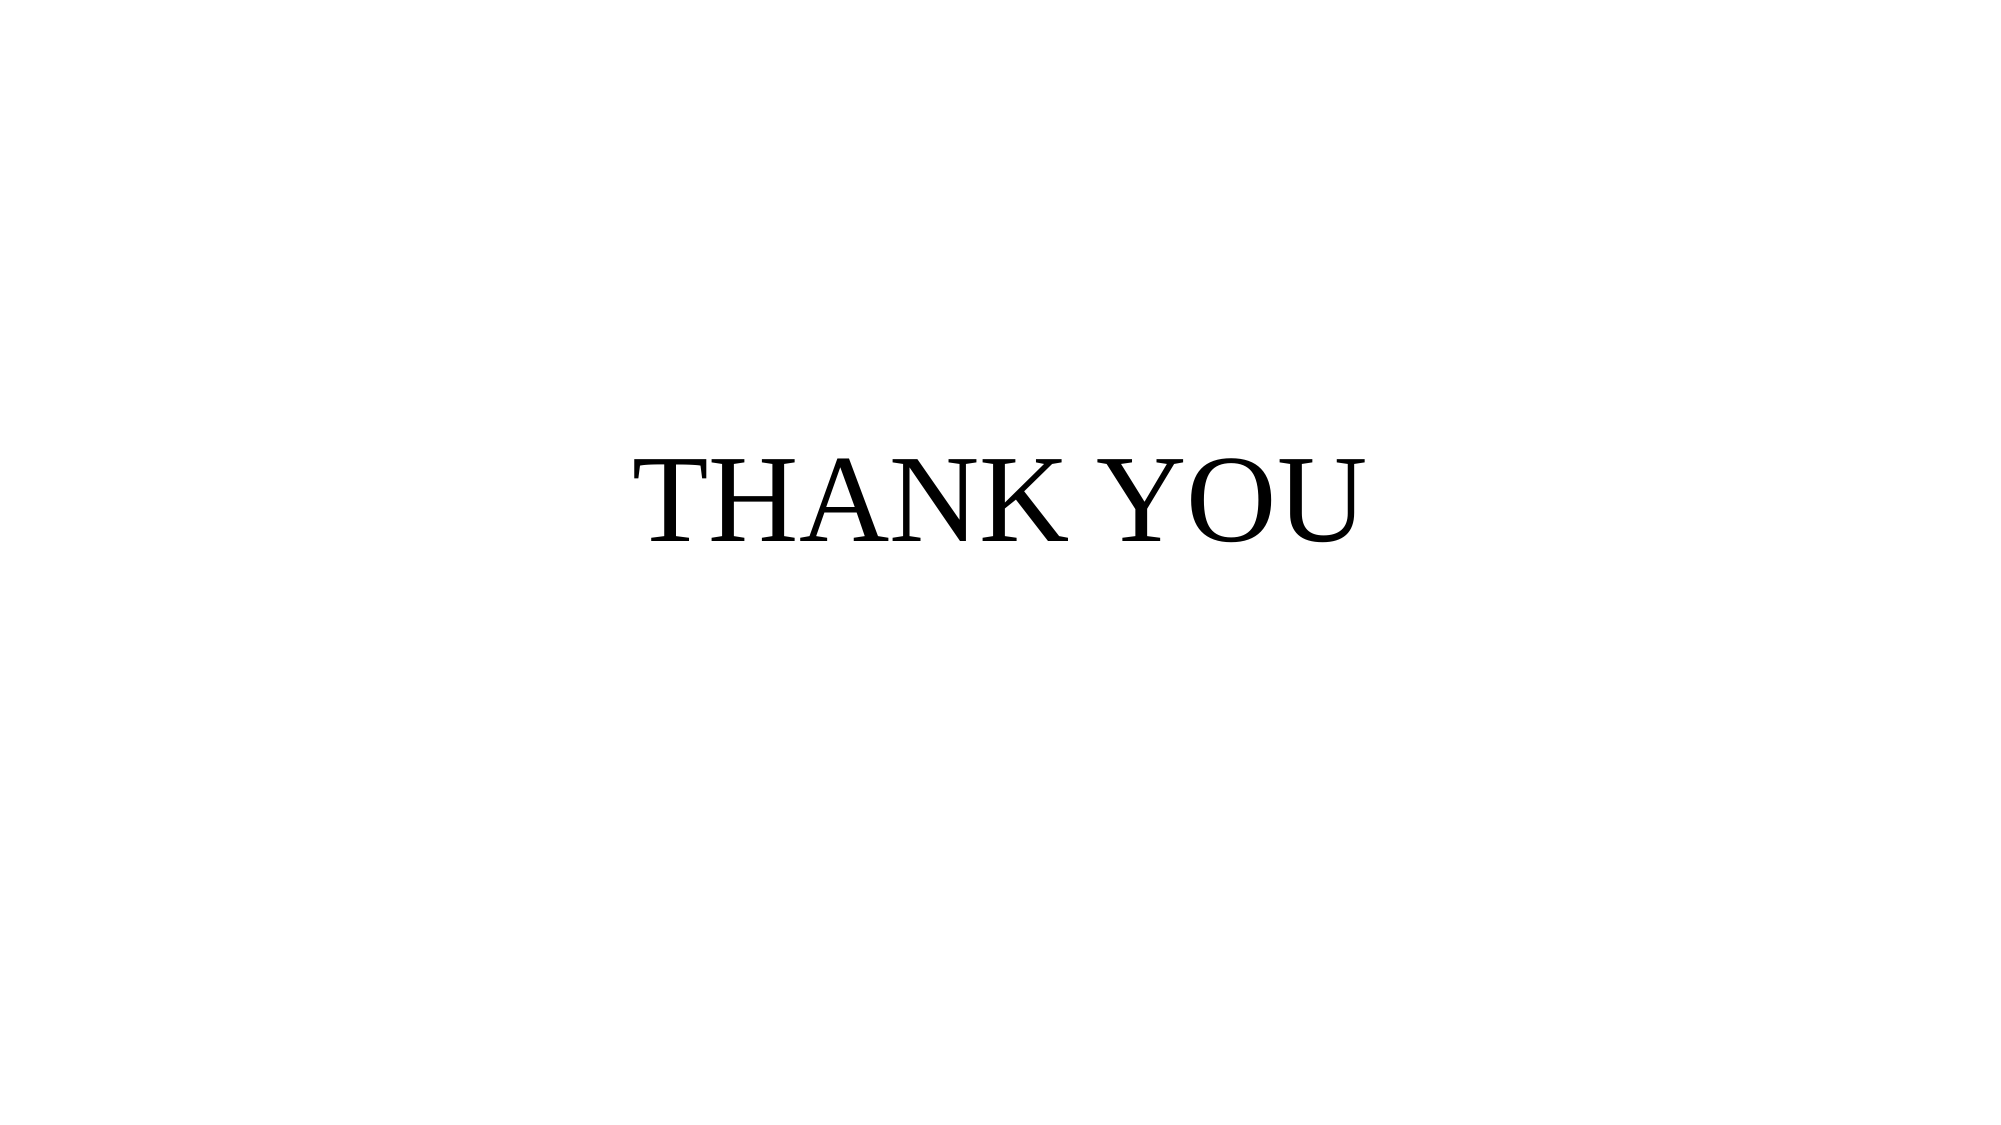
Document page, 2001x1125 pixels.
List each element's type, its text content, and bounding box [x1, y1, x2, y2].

title THANK YOU [249, 184, 1750, 576]
